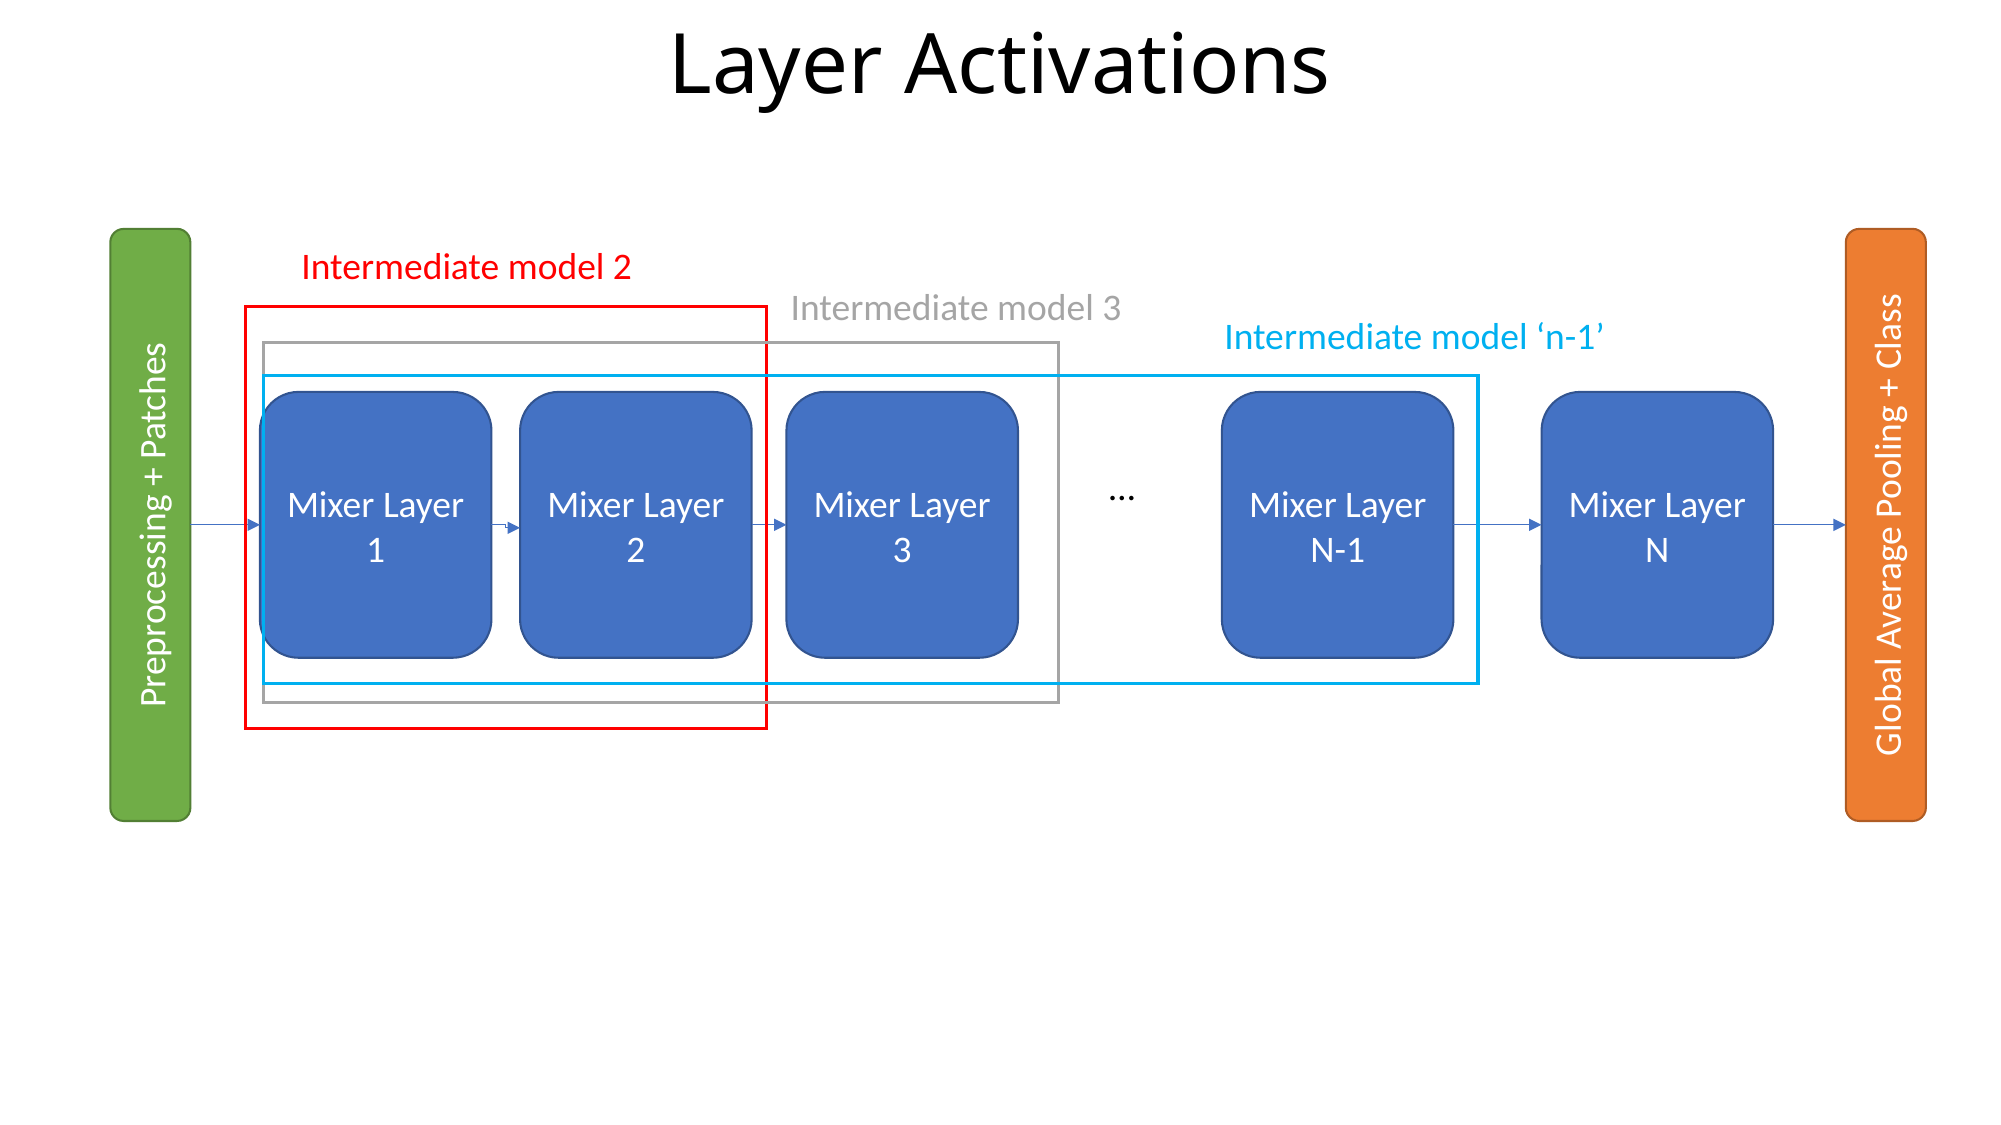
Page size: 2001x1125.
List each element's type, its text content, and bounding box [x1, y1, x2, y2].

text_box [110, 228, 1926, 821]
title Layer Activations [249, 22, 1750, 120]
